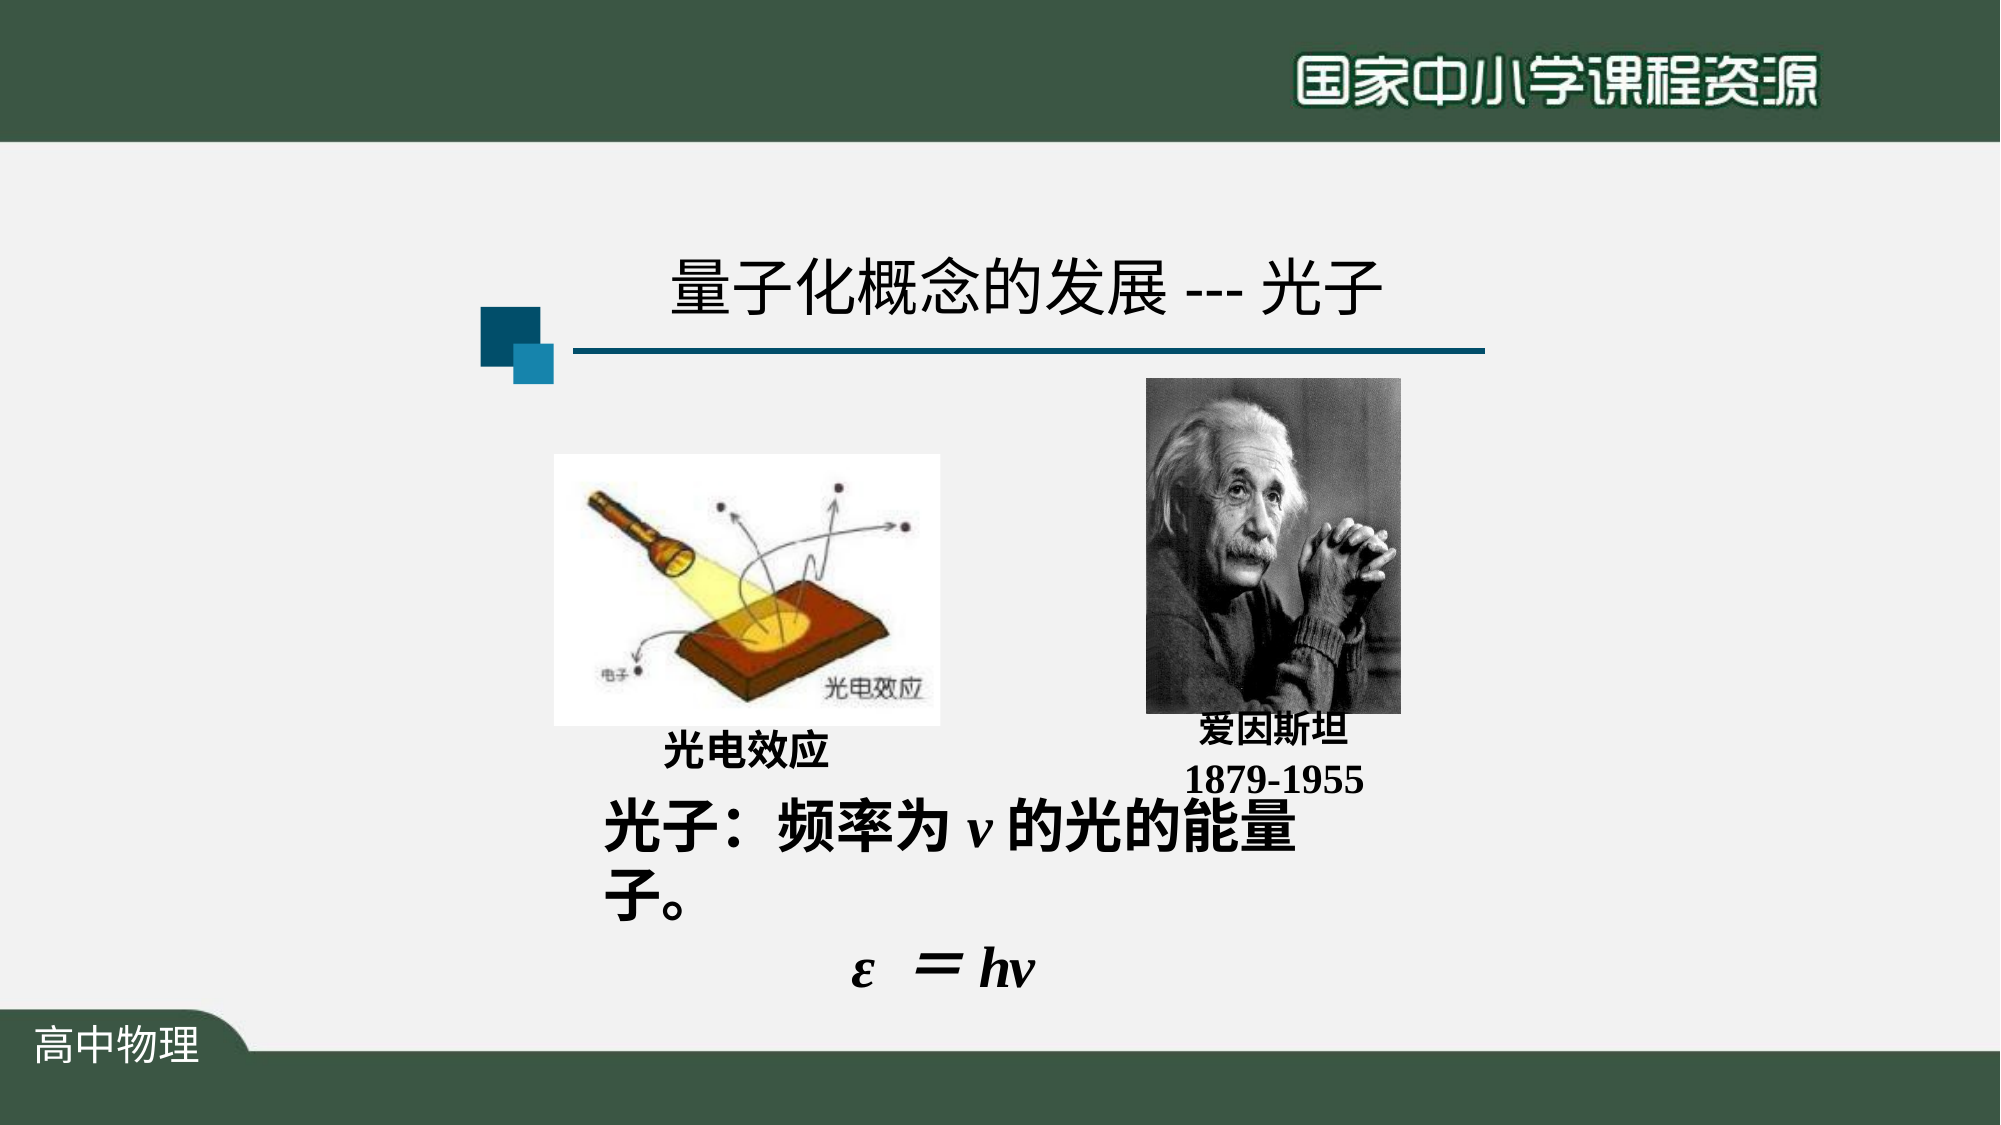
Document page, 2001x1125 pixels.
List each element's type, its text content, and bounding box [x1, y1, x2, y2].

text_box [480, 306, 541, 367]
footer 高中物理 [31, 1013, 202, 1125]
text_box [1146, 378, 1401, 714]
title 量子化概念的发展---光子 [667, 245, 1391, 436]
text_box 爱因斯坦 [1196, 702, 1352, 749]
text_box 1879-1955 [1181, 749, 1367, 788]
text_box 光电效应 [661, 726, 833, 775]
text_box [553, 454, 941, 726]
picture [0, 0, 2000, 1125]
text_box 光子：频率为ν的光的能量子。 ε ＝hν [601, 788, 1391, 1000]
text_box [513, 343, 554, 385]
